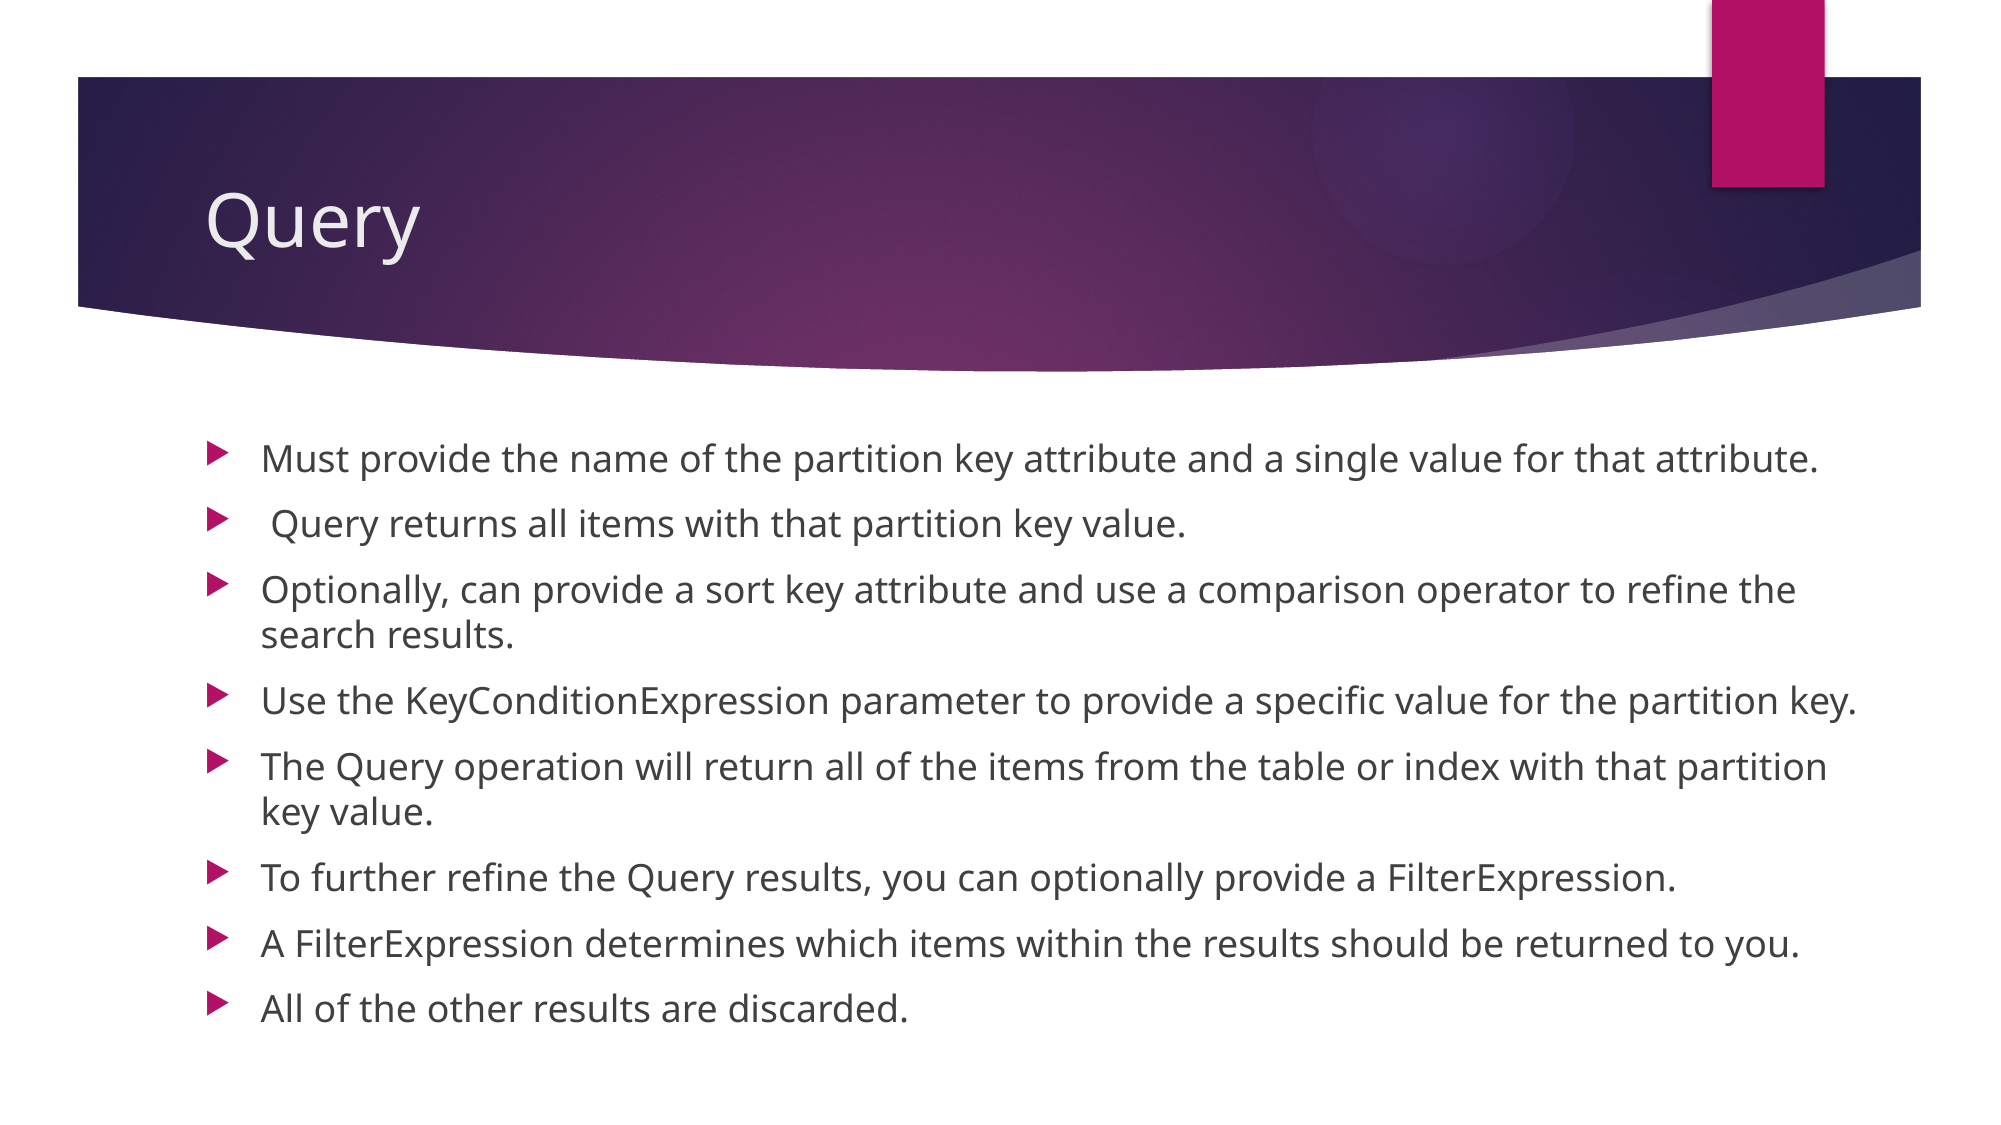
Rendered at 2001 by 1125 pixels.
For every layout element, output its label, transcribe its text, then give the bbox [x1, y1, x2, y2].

title Query [189, 159, 1627, 276]
list Must provide the name of the partition key attribute and a single value for that attribute. Query returns all items with that partition key value. Optionally, can provide a sort key attribute and use a comparison operator to refine the search results. Use the KeyConditionExpression parameter to provide a specific value for the partition key. The Query operation will return all of the items from the table or index with that partition key value. To further refine the Query results, you can optionally provide a FilterExpression. A FilterExpression determines which items within the results should be returned to you. All of the other results are discarded. [189, 427, 1906, 1055]
